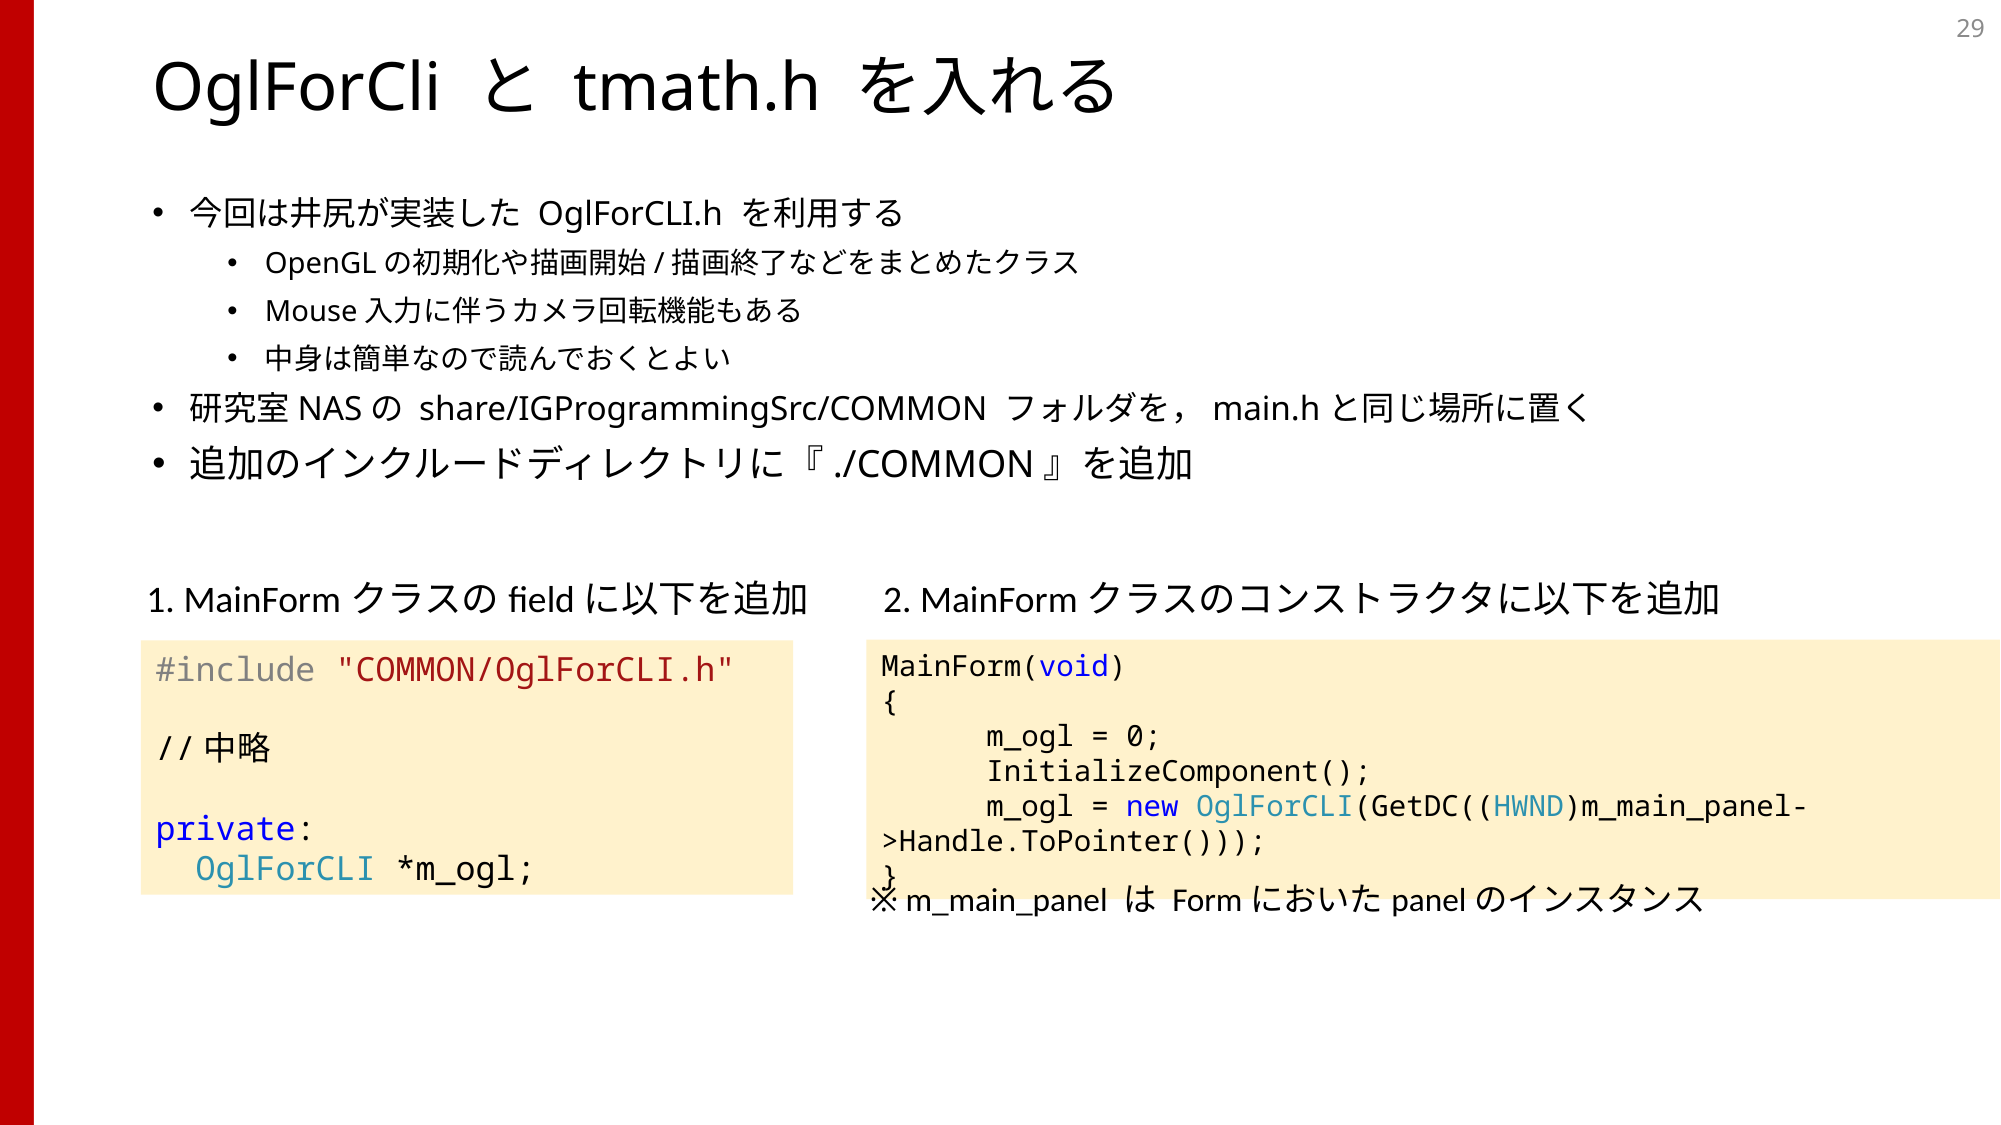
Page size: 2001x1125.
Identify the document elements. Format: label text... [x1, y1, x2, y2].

text_box 2. MainFormクラスのコンストラクタに以下を追加 [868, 567, 1737, 627]
text_box #include "COMMON/OglForCLI.h" //中略 private: OglForCLI *m_ogl; [140, 640, 794, 895]
slide_number 29 [1550, 0, 2000, 60]
title OglForCli と tmath.h を入れる [137, 35, 1443, 142]
text_box 1. MainFormクラスのfieldに以下を追加 [131, 567, 824, 627]
text_box MainForm(void) { m_ogl = 0; InitializeComponent(); m_ogl = new OglForCLI(GetDC((HWND)m_main_panel->Handle.ToPointer())); } [866, 639, 2000, 900]
text_box ※ m_main_panel は Formにおいたpanelのインスタンス [855, 870, 1721, 926]
list 今回は井尻が実装した OglForCLI.h を利用する OpenGLの初期化や描画開始/描画終了などをまとめたクラス Mouse入力に伴うカメラ回転機能もある 中身は簡単なので読んでおくとよい 研究室NASの share/IGProgrammingSrc/COMMON フォルダを，main.hと同じ場所に置く 追加のインクルードディレクトリに『./COMMON』を追加 [137, 184, 1863, 497]
